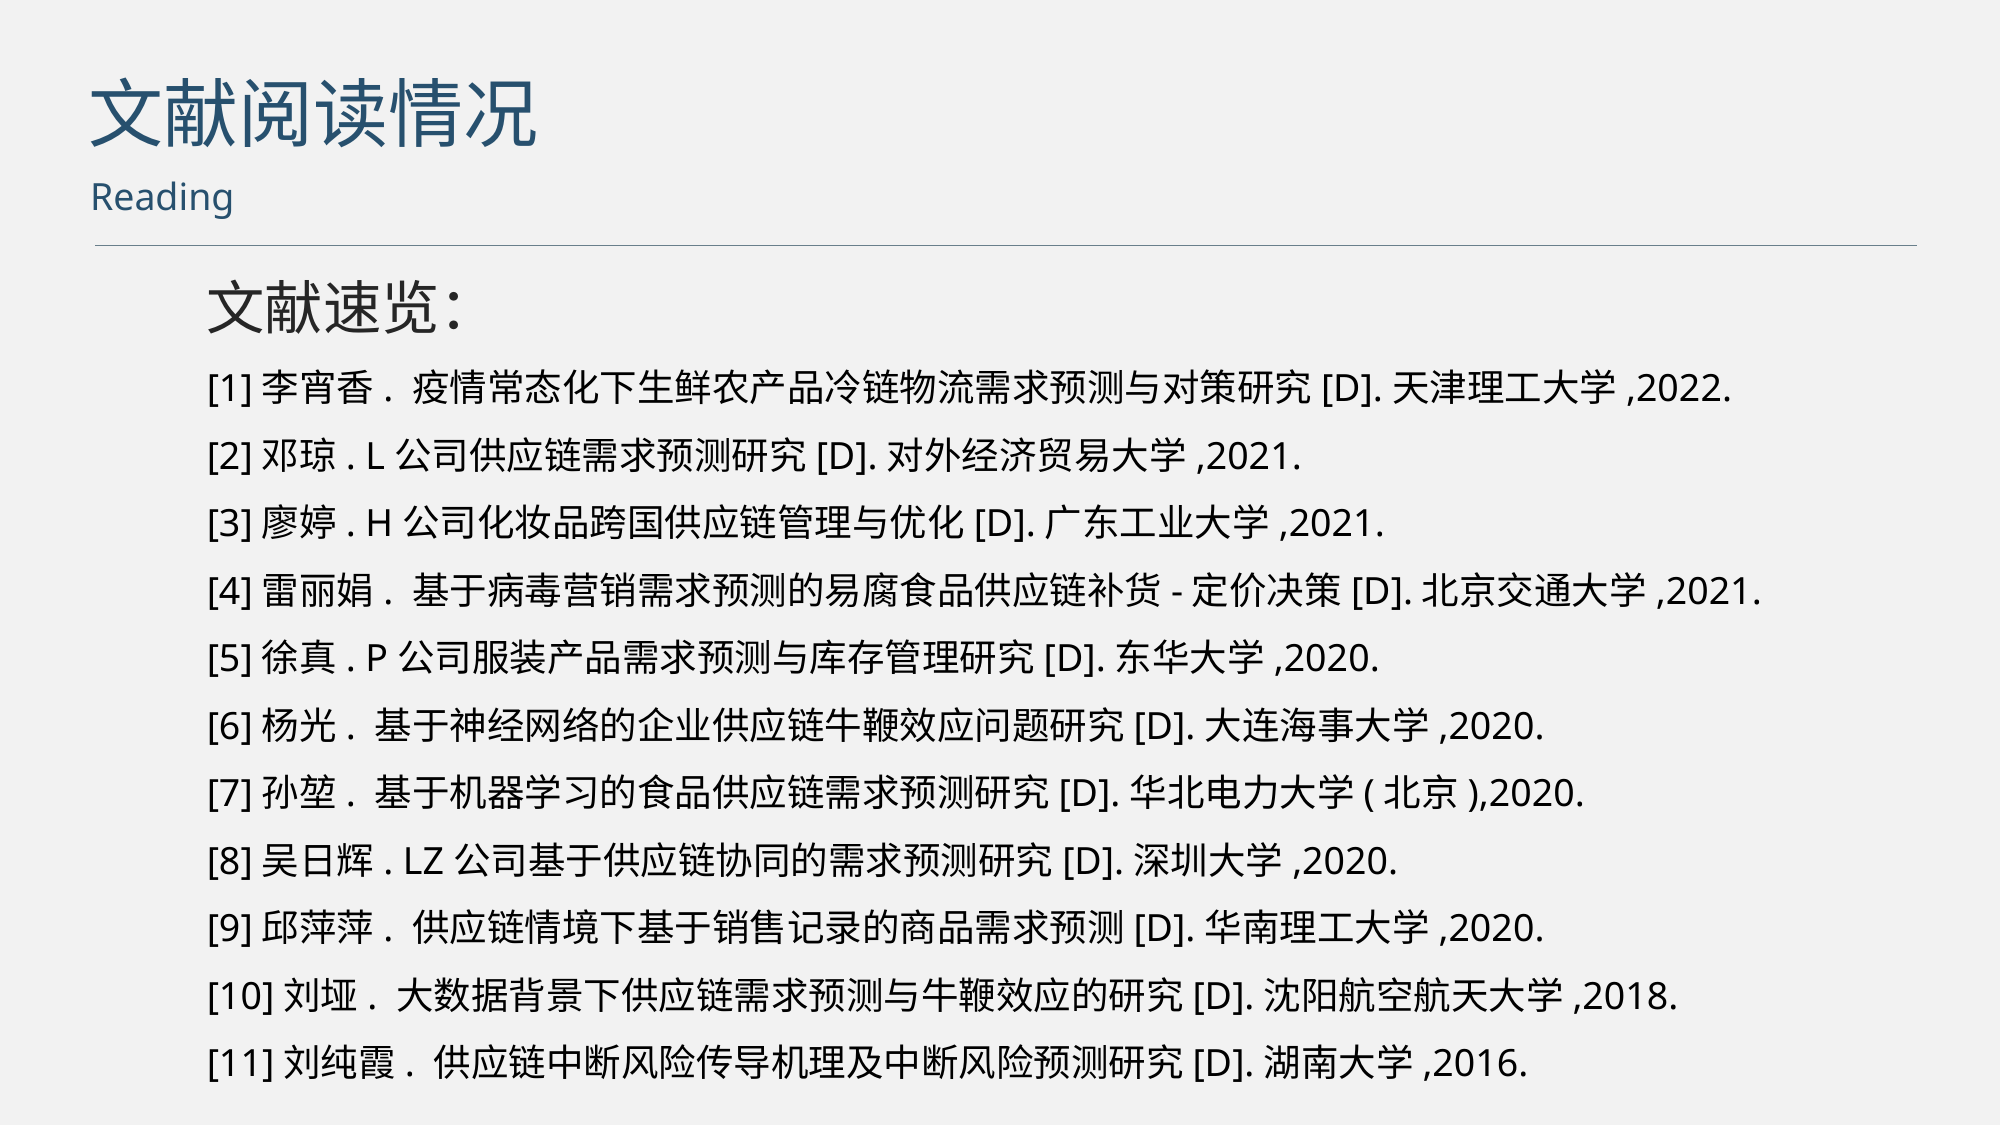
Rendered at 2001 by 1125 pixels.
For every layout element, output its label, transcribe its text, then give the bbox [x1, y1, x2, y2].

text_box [74, 59, 876, 227]
text_box 文献速览： [1]李宵香. 疫情常态化下生鲜农产品冷链物流需求预测与对策研究[D].天津理工大学,2022. [2]邓琼. L公司供应链需求预测研究[D].对外经济贸易大学,2021. [3]廖婷. H公司化妆品跨国供应链管理与优化[D].广东工业大学,2021. [4]雷丽娟. 基于病毒营销需求预测的易腐食品供应链补货-定价决策[D].北京交通大学,2021. [5]徐真. P公司服装产品需求预测与库存管理研究[D].东华大学,2020. [6]杨光. 基于神经网络的企业供应链牛鞭效应问题研究[D].大连海事大学,2020. [7]孙堃. 基于机器学习的食品供应链需求预测研究[D].华北电力大学(北京),2020. [8]吴日辉. LZ公司基于供应链协同的需求预测研究[D].深圳大学,2020. [9]邱萍萍. 供应链情境下基于销售记录的商品需求预测[D].华南理工大学,2020. [10]刘垭. 大数据背景下供应链需求预测与牛鞭效应的研究[D].沈阳航空航天大学,2018. [11]刘纯霞. 供应链中断风险传导机理及中断风险预测研究[D].湖南大学,2016. [192, 264, 1917, 1092]
